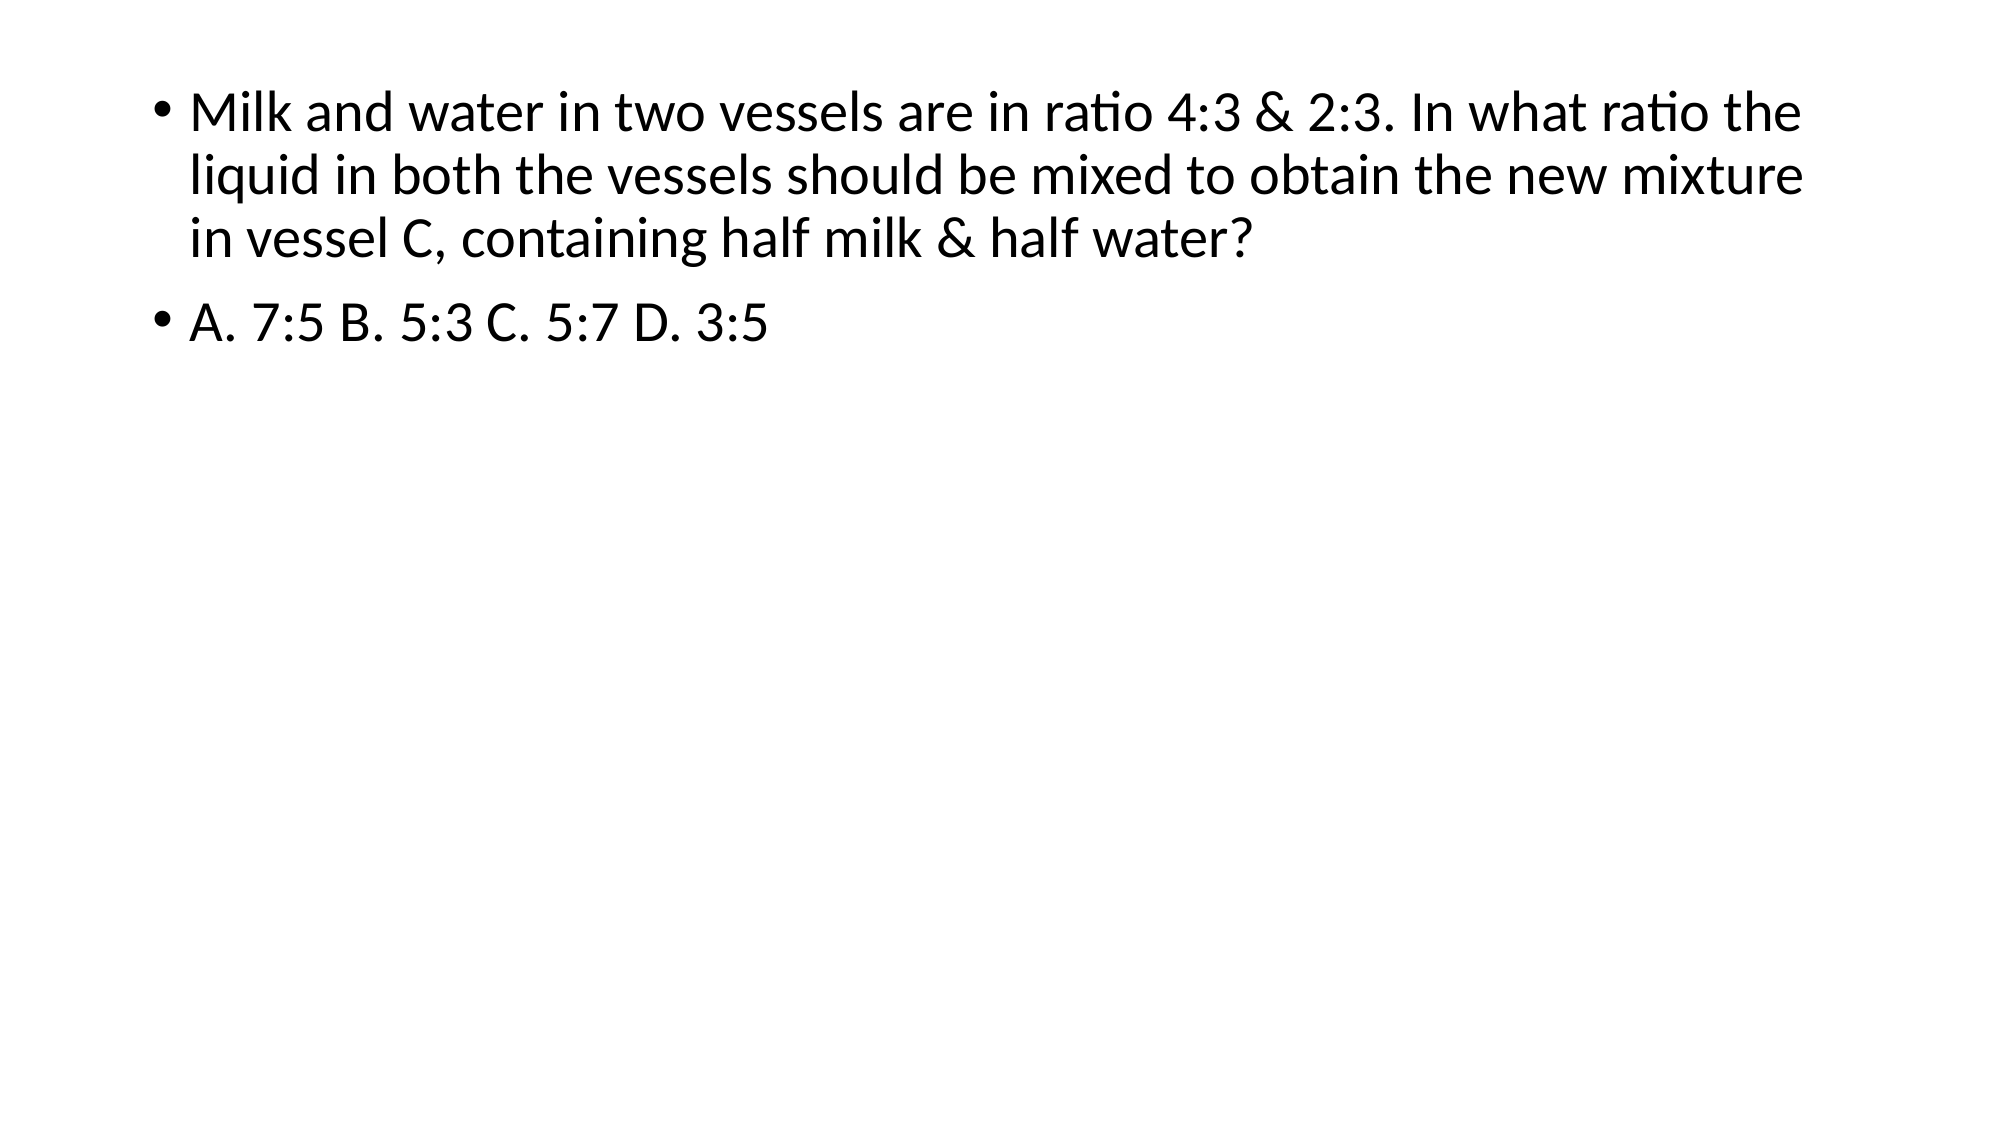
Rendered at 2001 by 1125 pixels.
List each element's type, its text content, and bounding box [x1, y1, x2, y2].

list Milk and water in two vessels are in ratio 4:3 & 2:3. In what ratio the liquid in both the vessels should be mixed to obtain the new mixture in vessel C, containing half milk & half water? A. 7:5 B. 5:3 C. 5:7 D. 3:5 [137, 73, 1863, 1014]
